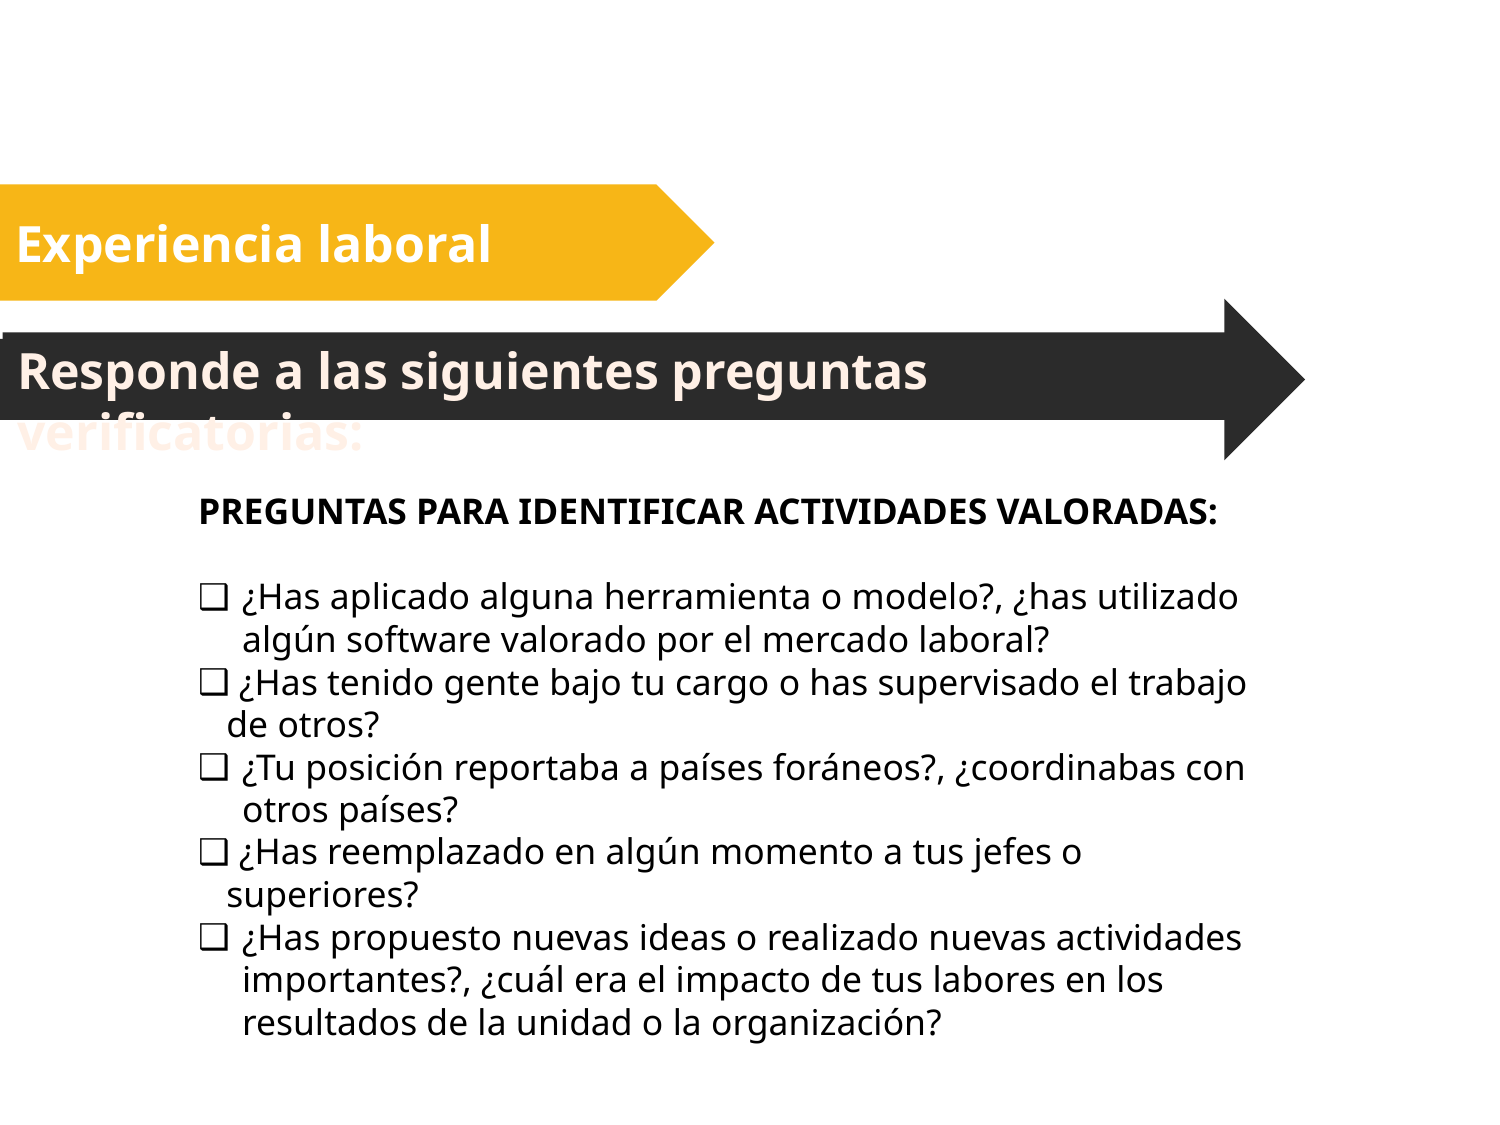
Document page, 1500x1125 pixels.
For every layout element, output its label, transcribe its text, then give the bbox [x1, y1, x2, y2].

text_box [0, 298, 1306, 461]
text_box PREGUNTAS PARA IDENTIFICAR ACTIVIDADES VALORADAS: ¿Has aplicado alguna herramienta o modelo?, ¿has utilizado algún software valorado por el mercado laboral? ¿Has tenido gente bajo tu cargo o has supervisado el trabajo de otros? ¿Tu posición reportaba a países foráneos?, ¿coordinabas con otros países? ¿Has reemplazado en algún momento a tus jefes o superiores? ¿Has propuesto nuevas ideas o realizado nuevas actividades importantes?, ¿cuál era el impacto de tus labores en los resultados de la unidad o la organización? [183, 481, 1288, 889]
text_box Experiencia laboral [0, 184, 715, 296]
